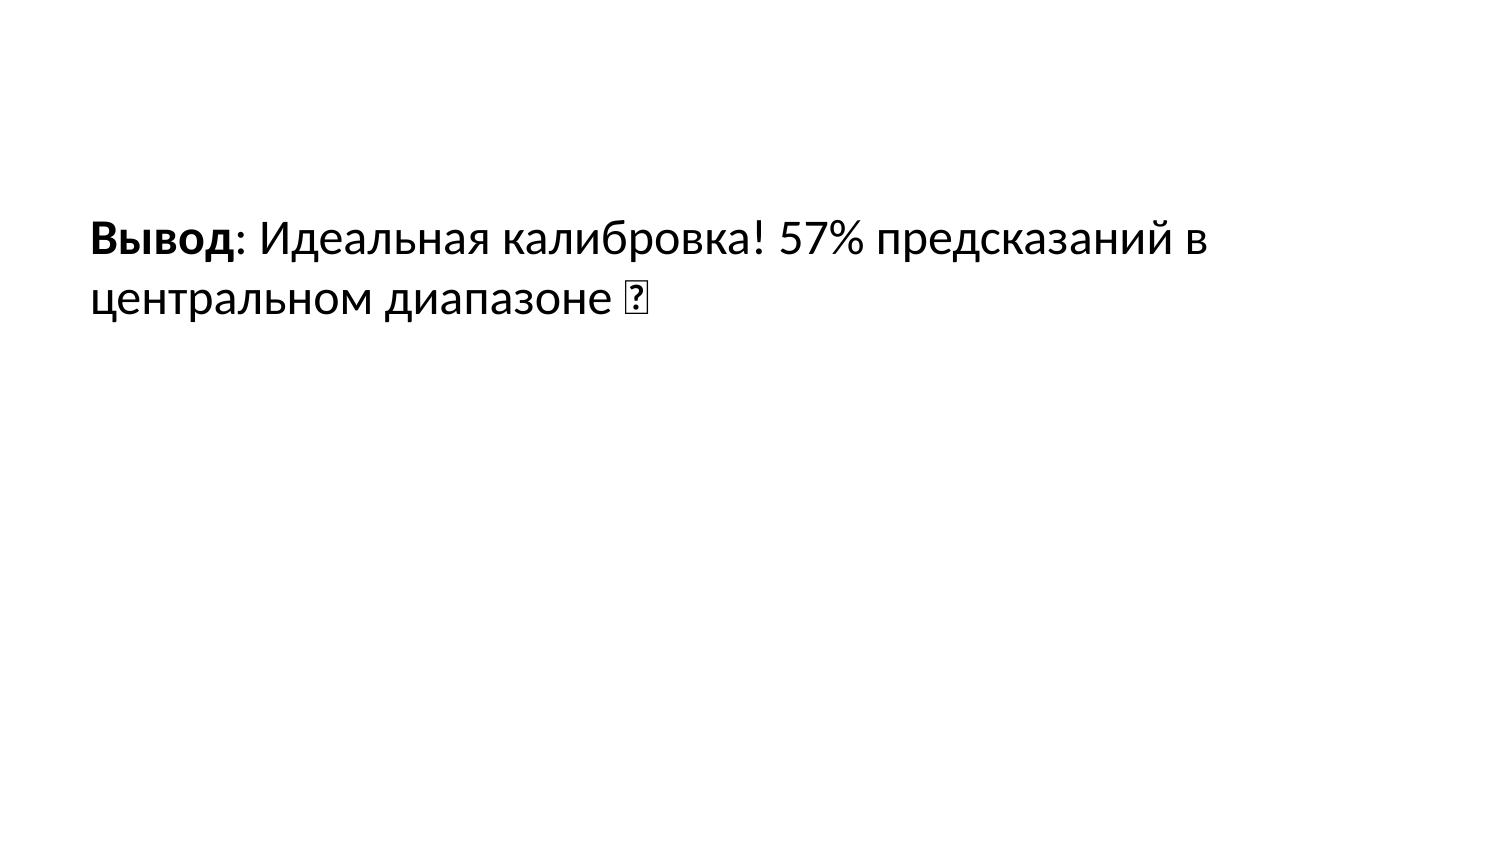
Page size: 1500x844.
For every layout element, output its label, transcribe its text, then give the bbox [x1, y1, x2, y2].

list Вывод: Идеальная калибровка! 57% предсказаний в центральном диапазоне ✅ [75, 196, 1425, 754]
